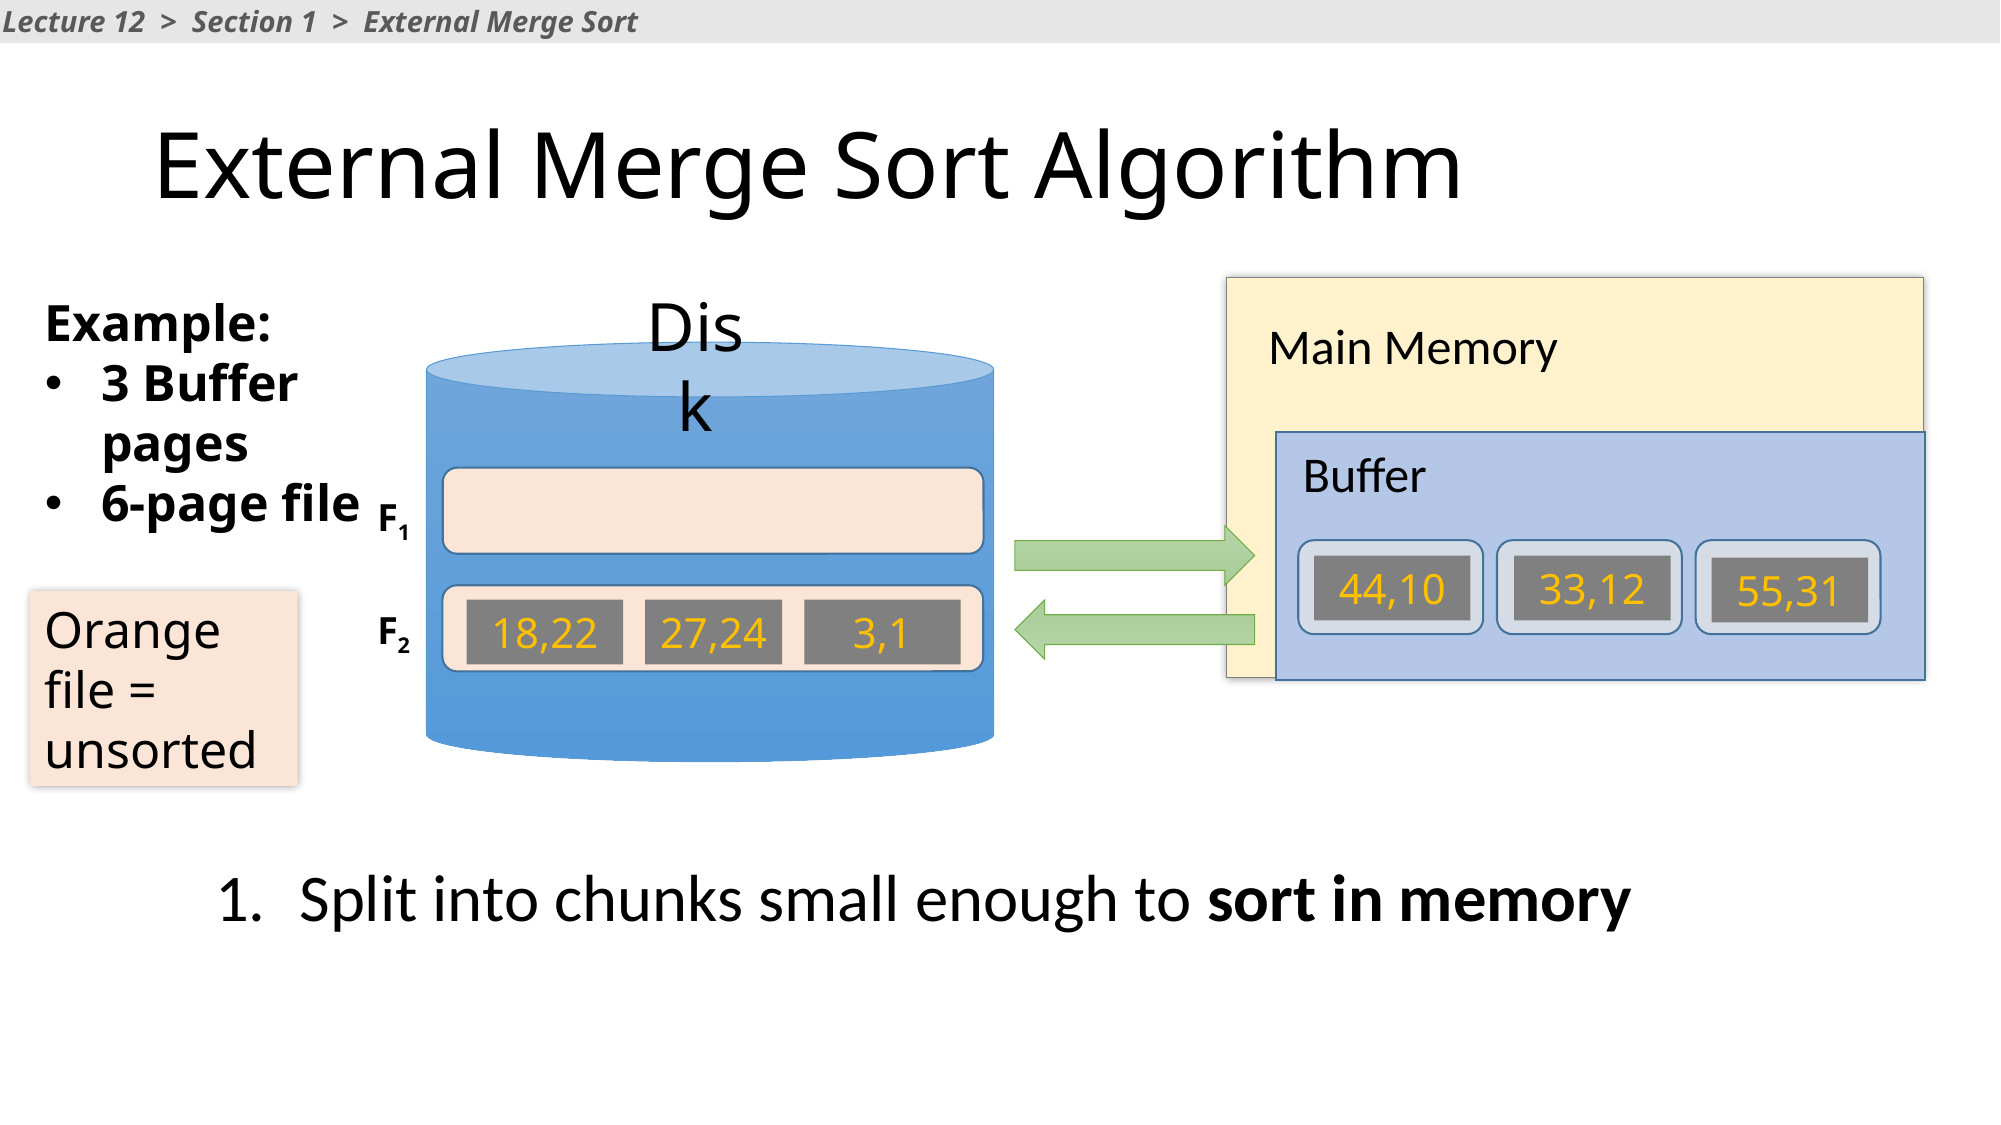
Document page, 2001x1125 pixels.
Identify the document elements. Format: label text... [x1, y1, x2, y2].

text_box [0, 0, 2000, 47]
text_box [441, 466, 985, 555]
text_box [769, 344, 992, 395]
text_box [1014, 598, 1226, 661]
text_box 3,1 [804, 599, 961, 665]
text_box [1226, 277, 1925, 681]
text_box Disk [623, 277, 769, 453]
text_box [441, 584, 985, 673]
text_box [425, 342, 995, 763]
list Split into chunks small enough to sort in memory [199, 855, 1925, 945]
text_box Orange file = unsorted [29, 591, 298, 786]
text_box 18,22 [466, 599, 624, 665]
title External Merge Sort Algorithm [137, 59, 1863, 278]
text_box 27,24 [645, 599, 783, 665]
text_box [1014, 524, 1226, 587]
text_box F2 [362, 599, 426, 666]
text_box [428, 345, 623, 395]
text_box F1 [362, 486, 426, 553]
text_box Example: 3 Buffer pages 6-page file [30, 284, 407, 540]
